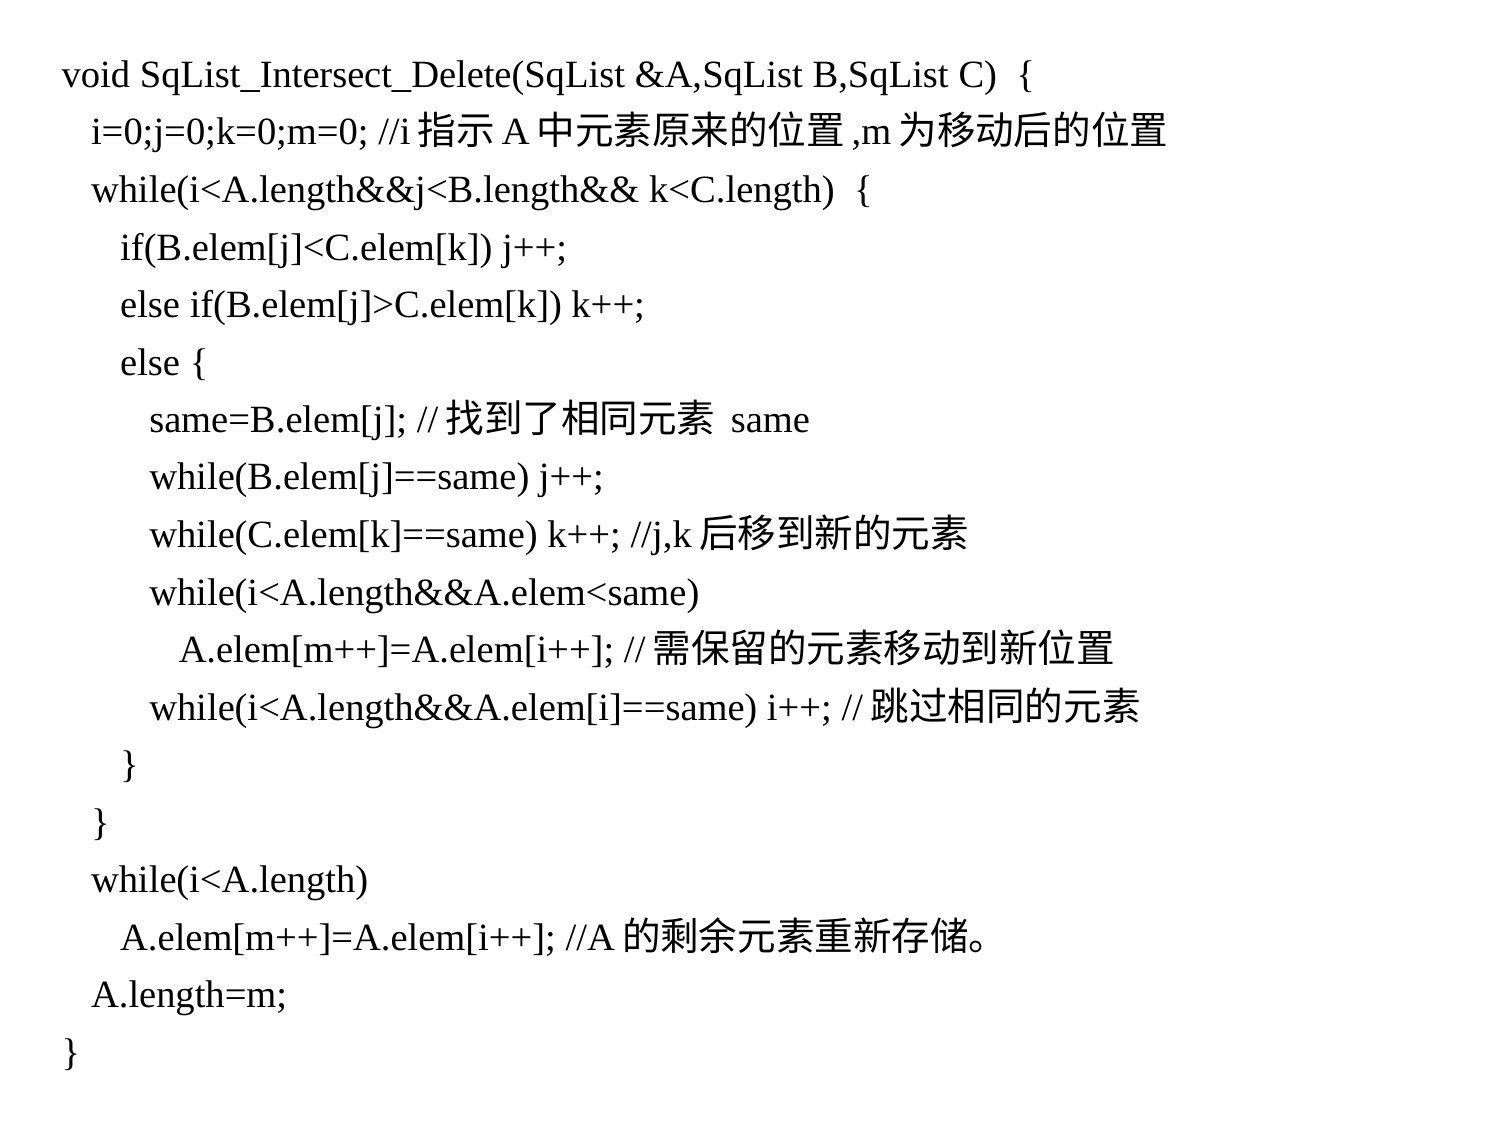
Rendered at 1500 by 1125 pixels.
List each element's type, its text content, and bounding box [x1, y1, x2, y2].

list void SqList_Intersect_Delete(SqList &A,SqList B,SqList C) { i=0;j=0;k=0;m=0; //i指示A中元素原来的位置,m为移动后的位置 while(i<A.length&&j<B.length&& k<C.length) { if(B.elem[j]<C.elem[k]) j++; else if(B.elem[j]>C.elem[k]) k++; else { same=B.elem[j]; //找到了相同元素 same while(B.elem[j]==same) j++; while(C.elem[k]==same) k++; //j,k后移到新的元素 while(i<A.length&&A.elem<same) A.elem[m++]=A.elem[i++]; //需保留的元素移动到新位置 while(i<A.length&&A.elem[i]==same) i++; //跳过相同的元素 } } while(i<A.length) A.elem[m++]=A.elem[i++]; //A的剩余元素重新存储。 A.length=m; } [46, 46, 1397, 1087]
